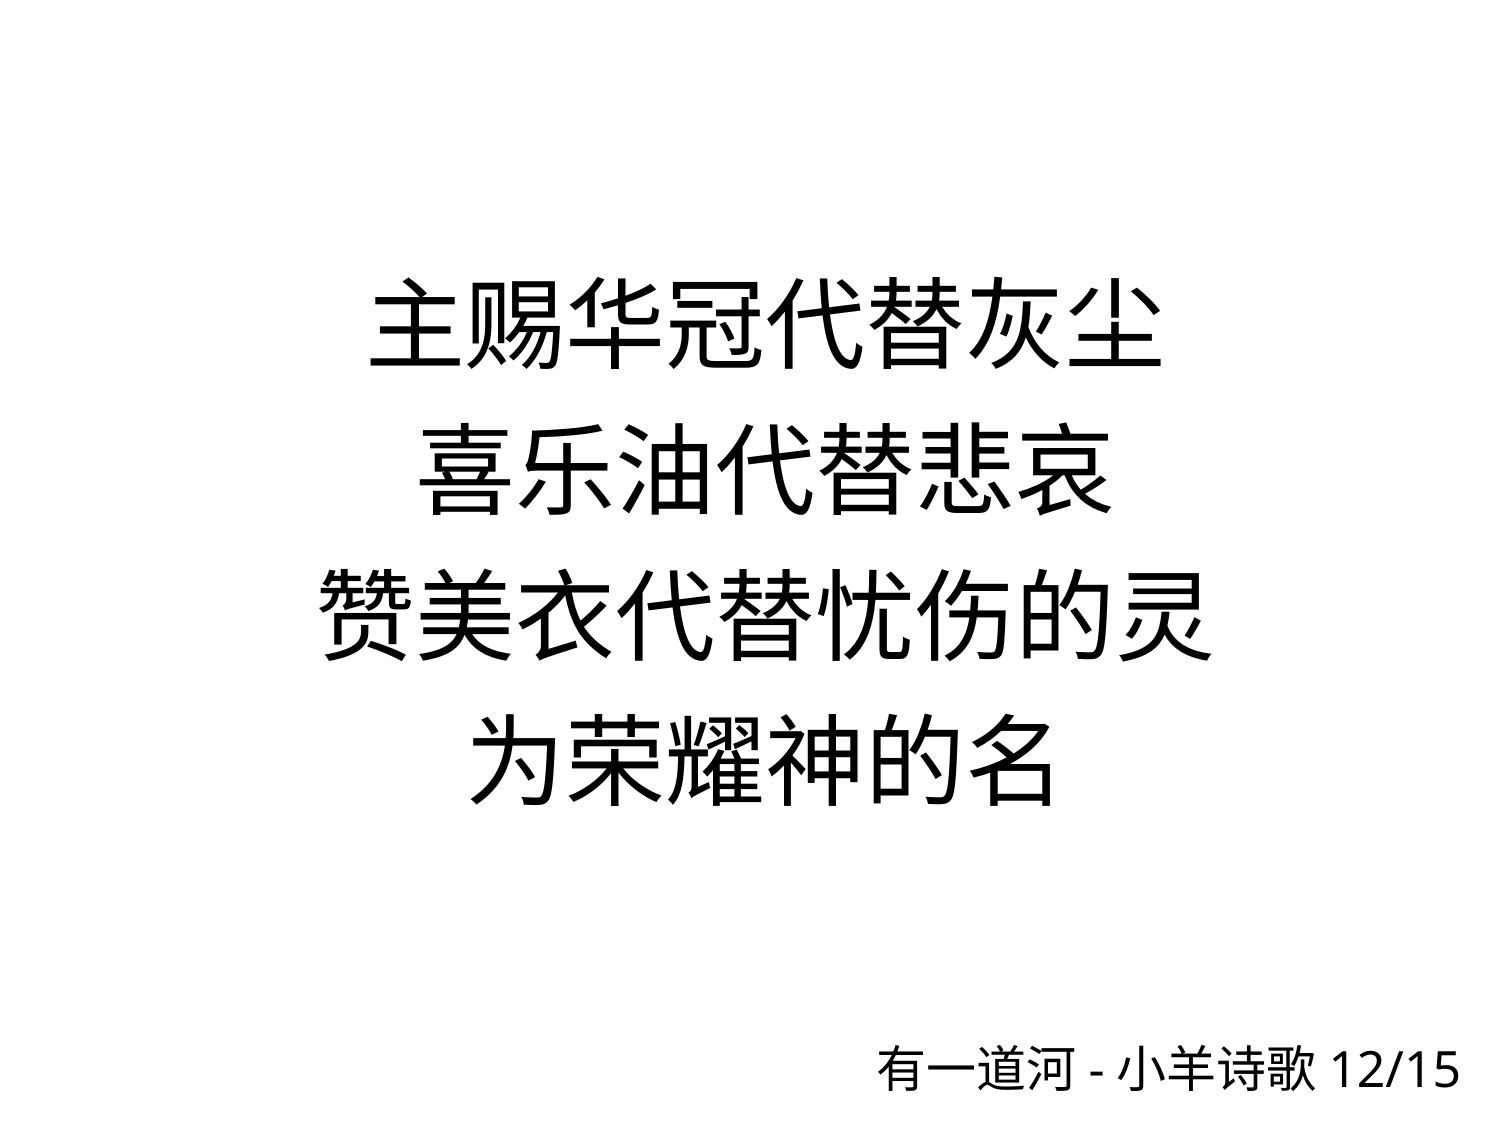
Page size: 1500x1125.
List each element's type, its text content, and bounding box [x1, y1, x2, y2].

text_box 有一道河-小羊诗歌12/15 [54, 1014, 1476, 1105]
text_box 主赐华冠代替灰尘 喜乐油代替悲哀 赞美衣代替忧伤的灵 为荣耀神的名 [60, 228, 1471, 827]
